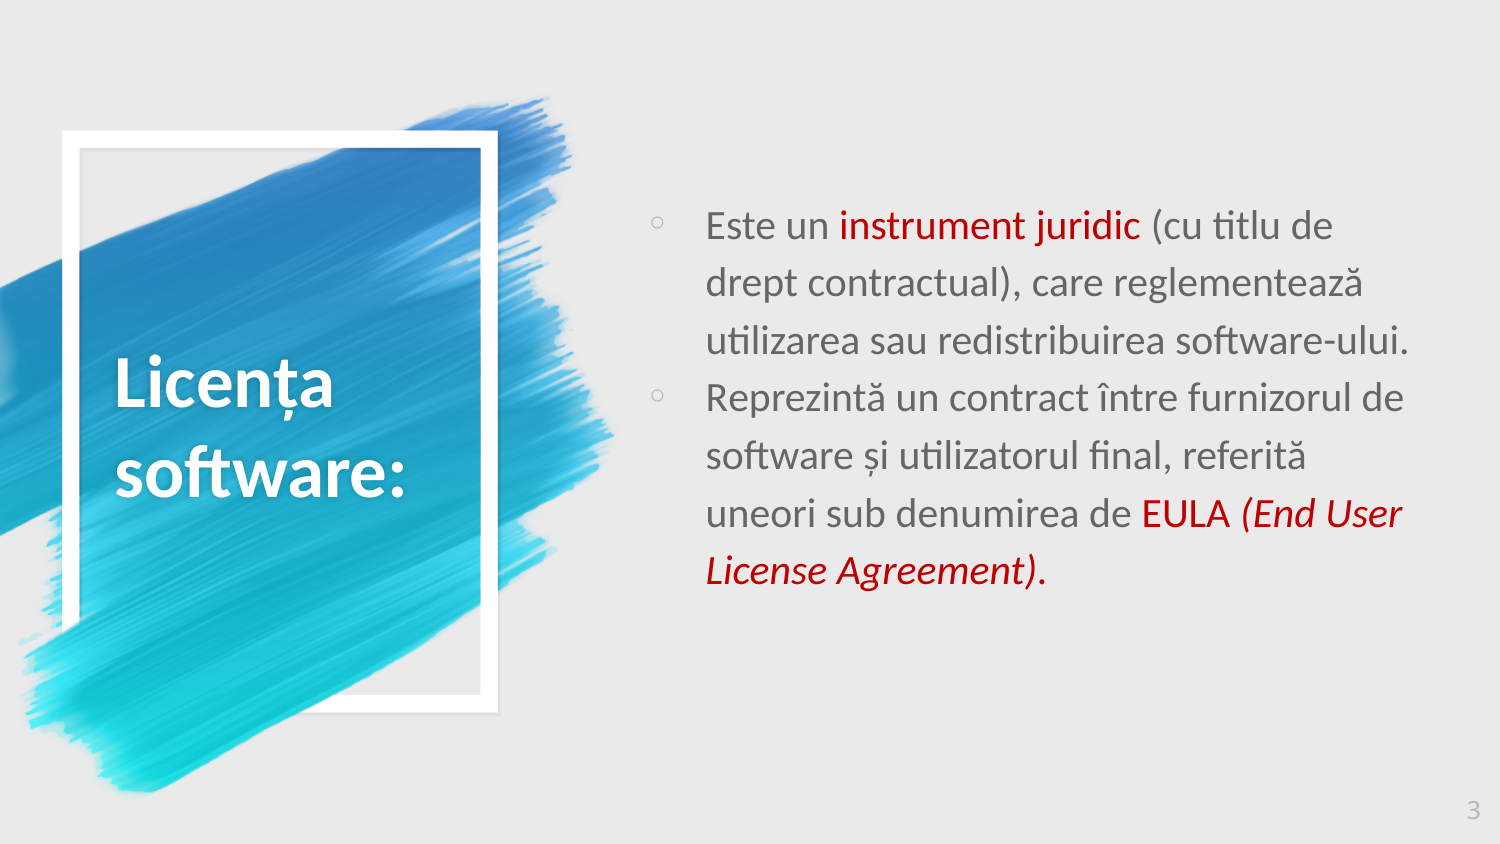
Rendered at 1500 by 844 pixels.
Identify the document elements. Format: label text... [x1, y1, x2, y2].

picture [0, 0, 1500, 844]
slide_number 3 [1391, 779, 1482, 844]
list Este un instrument juridic (cu titlu de drept contractual), care reglementează utilizarea sau redistribuirea software-ului. Reprezintă un contract între furnizorul de software şi utilizatorul final, referită uneori sub denumirea de EULA (End User License Agreement). [630, 132, 1426, 715]
title Licenţa software: [114, 149, 447, 696]
